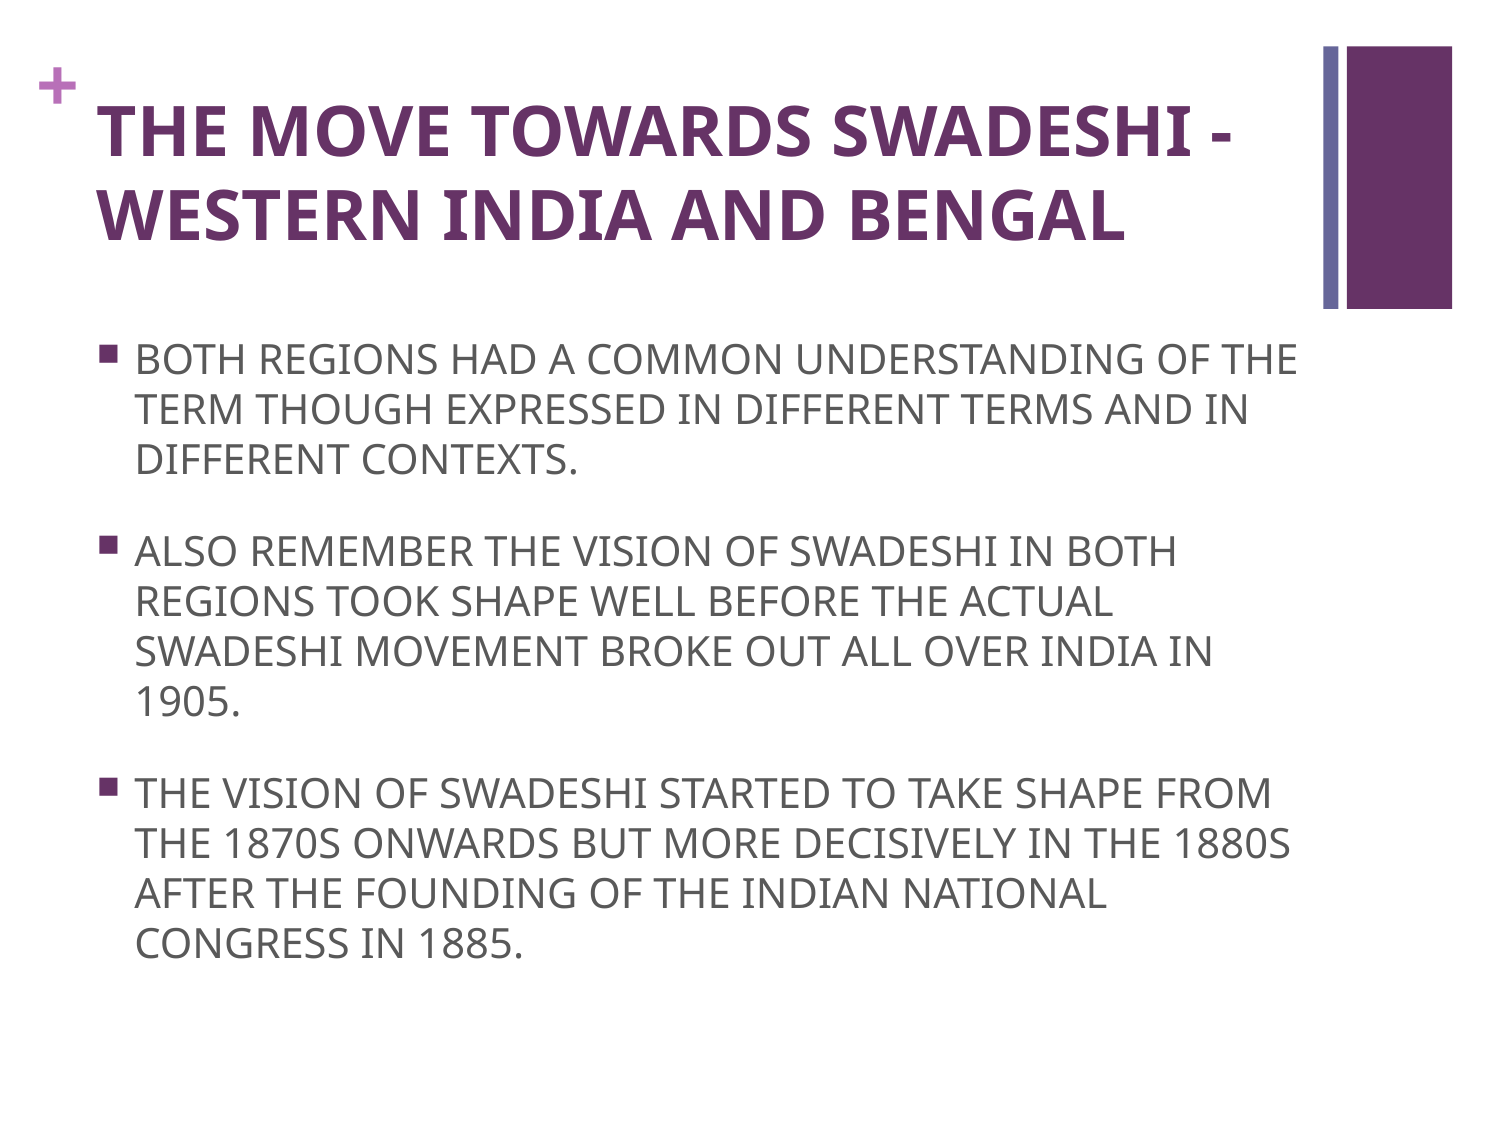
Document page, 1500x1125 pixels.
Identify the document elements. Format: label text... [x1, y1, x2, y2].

list BOTH REGIONS HAD A COMMON UNDERSTANDING OF THE TERM THOUGH EXPRESSED IN DIFFERENT TERMS AND IN DIFFERENT CONTEXTS. ALSO REMEMBER THE VISION OF SWADESHI IN BOTH REGIONS TOOK SHAPE WELL BEFORE THE ACTUAL SWADESHI MOVEMENT BROKE OUT ALL OVER INDIA IN 1905. THE VISION OF SWADESHI STARTED TO TAKE SHAPE FROM THE 1870S ONWARDS BUT MORE DECISIVELY IN THE 1880S AFTER THE FOUNDING OF THE INDIAN NATIONAL CONGRESS IN 1885. [81, 324, 1322, 1005]
title THE MOVE TOWARDS SWADESHI - WESTERN INDIA AND BENGAL [81, 79, 1322, 263]
